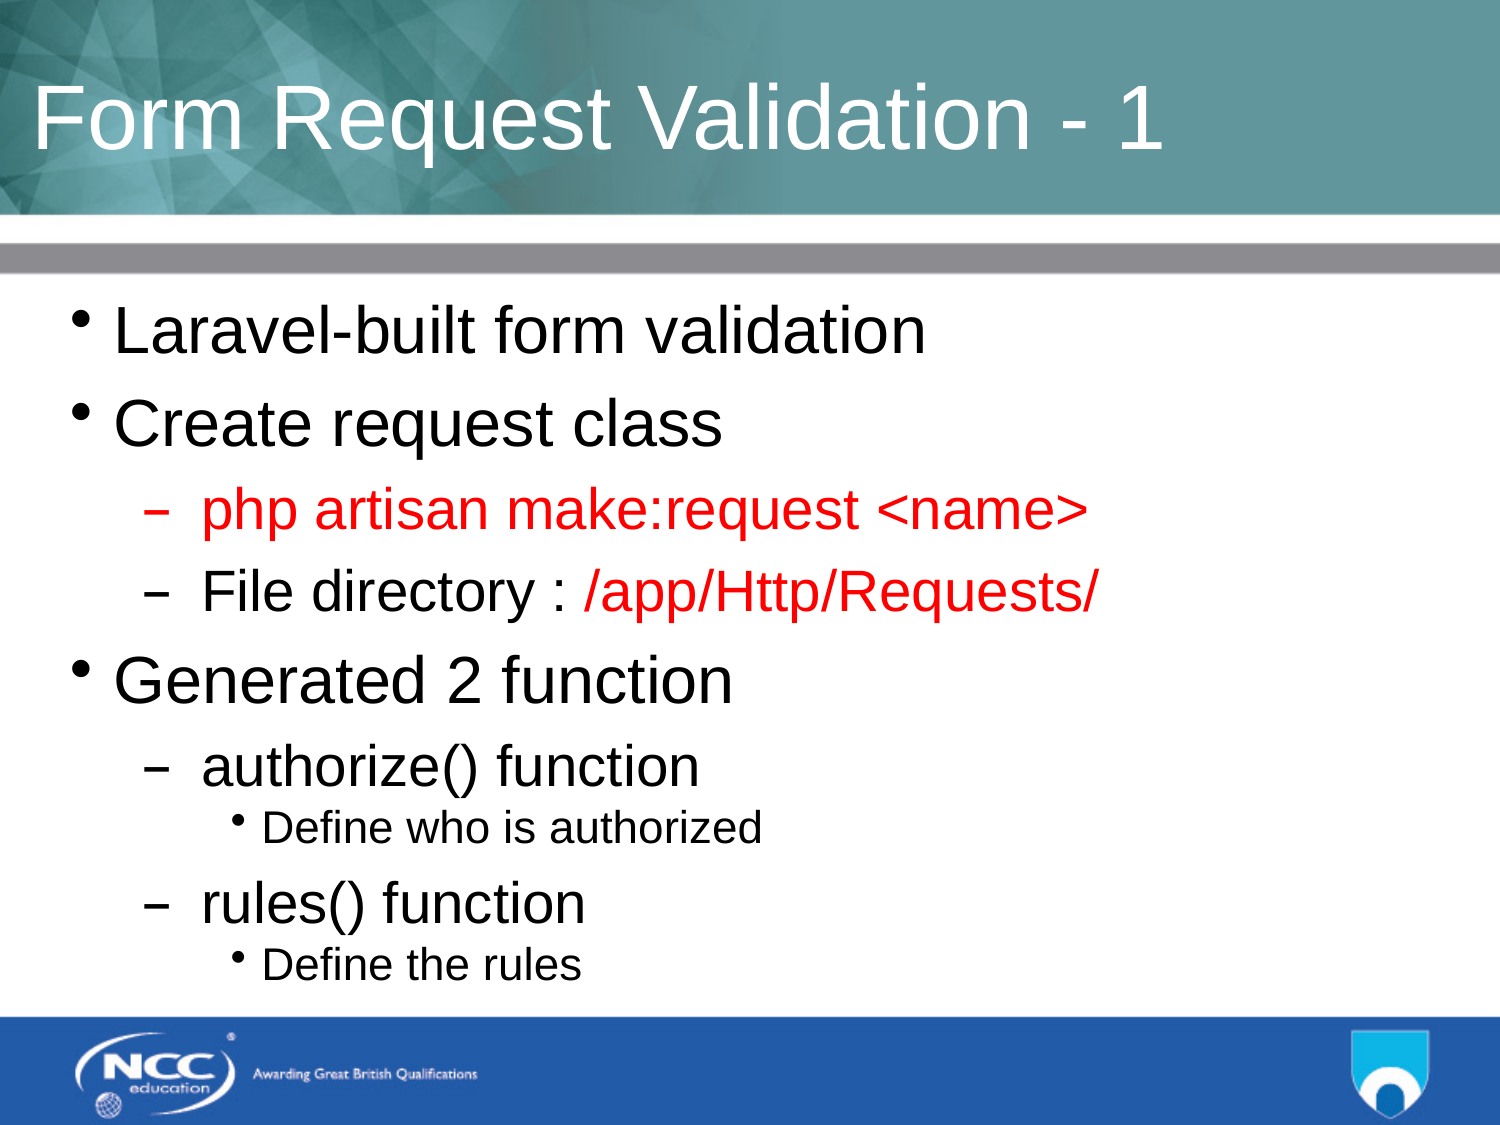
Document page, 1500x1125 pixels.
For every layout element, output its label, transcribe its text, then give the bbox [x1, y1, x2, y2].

picture [0, 0, 1500, 1125]
title Form Request Validation - 1 [16, 19, 1459, 207]
list Laravel-built form validation Create request class php artisan make:request <name> File directory : /app/Http/Requests/ Generated 2 function authorize() function Define who is authorized rules() function Define the rules [11, 278, 1464, 988]
